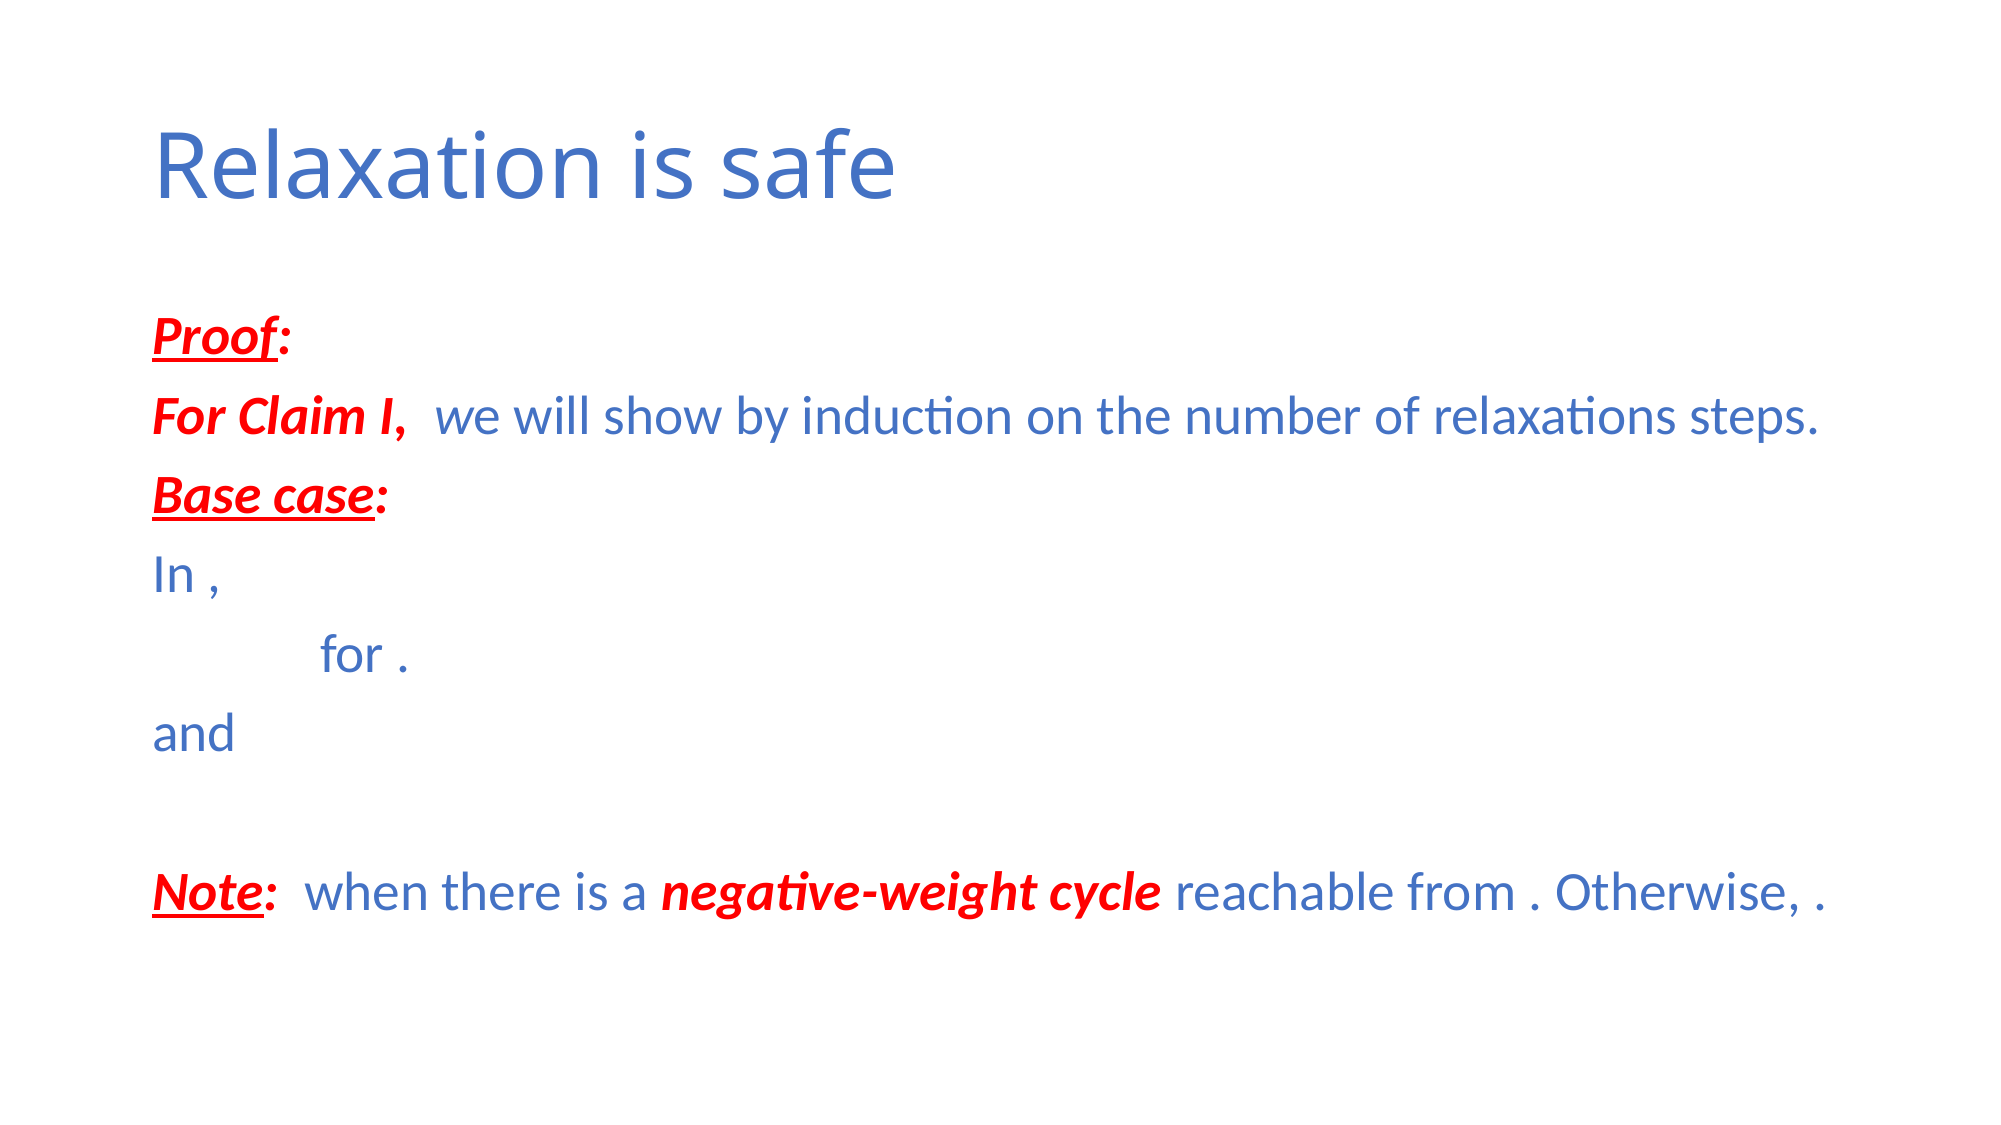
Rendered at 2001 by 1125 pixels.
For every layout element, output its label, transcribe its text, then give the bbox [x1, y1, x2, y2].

title Relaxation is safe [137, 59, 1863, 278]
